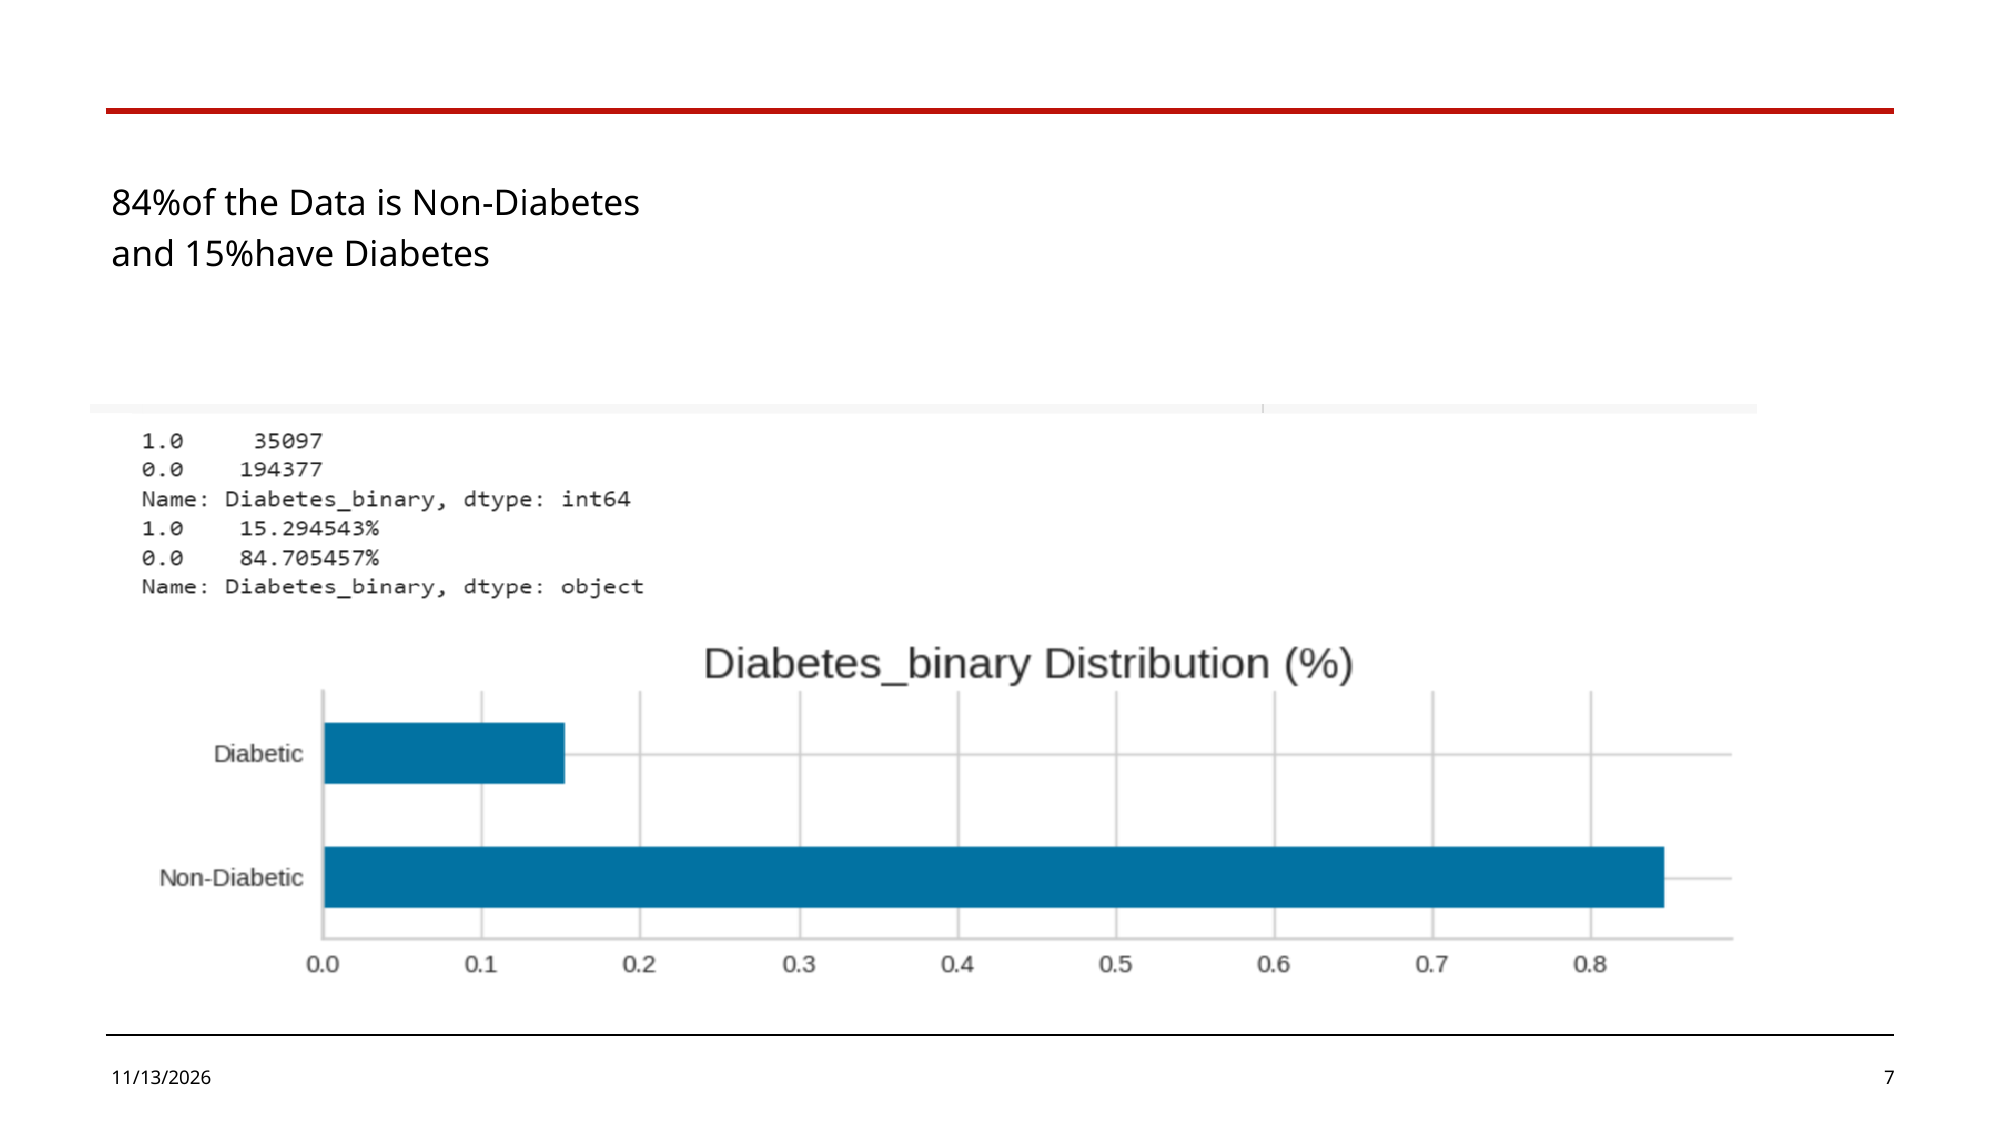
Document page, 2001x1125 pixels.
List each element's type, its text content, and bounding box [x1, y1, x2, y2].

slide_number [96, 1057, 586, 1109]
subtitle 84%of the Data is Non-Diabetes and 15%have Diabetes [96, 164, 663, 330]
picture [89, 404, 1757, 1008]
slide_number 7 [1757, 1057, 1910, 1109]
